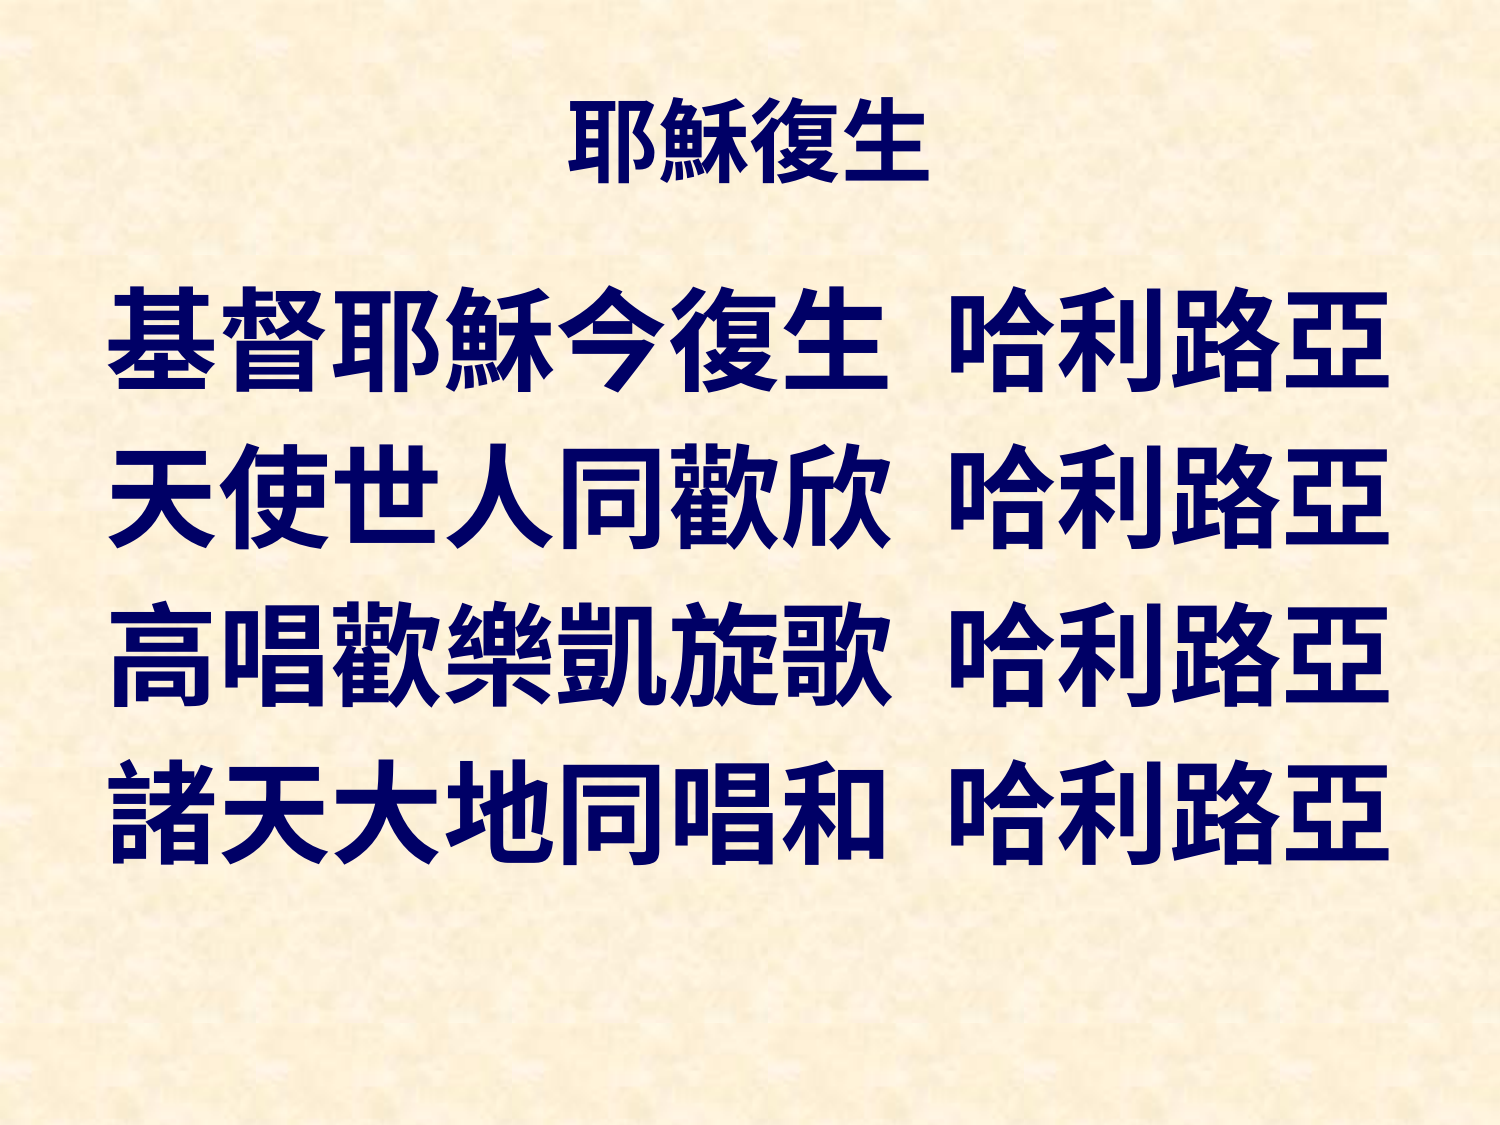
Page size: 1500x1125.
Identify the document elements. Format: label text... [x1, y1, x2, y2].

title 耶穌復生 [75, 45, 1425, 233]
picture [0, 0, 1500, 1125]
list 基督耶穌今復生 哈利路亞 天使世人同歡欣 哈利路亞 高唱歡樂凱旋歌 哈利路亞 諸天大地同唱和 哈利路亞 [75, 262, 1425, 1005]
